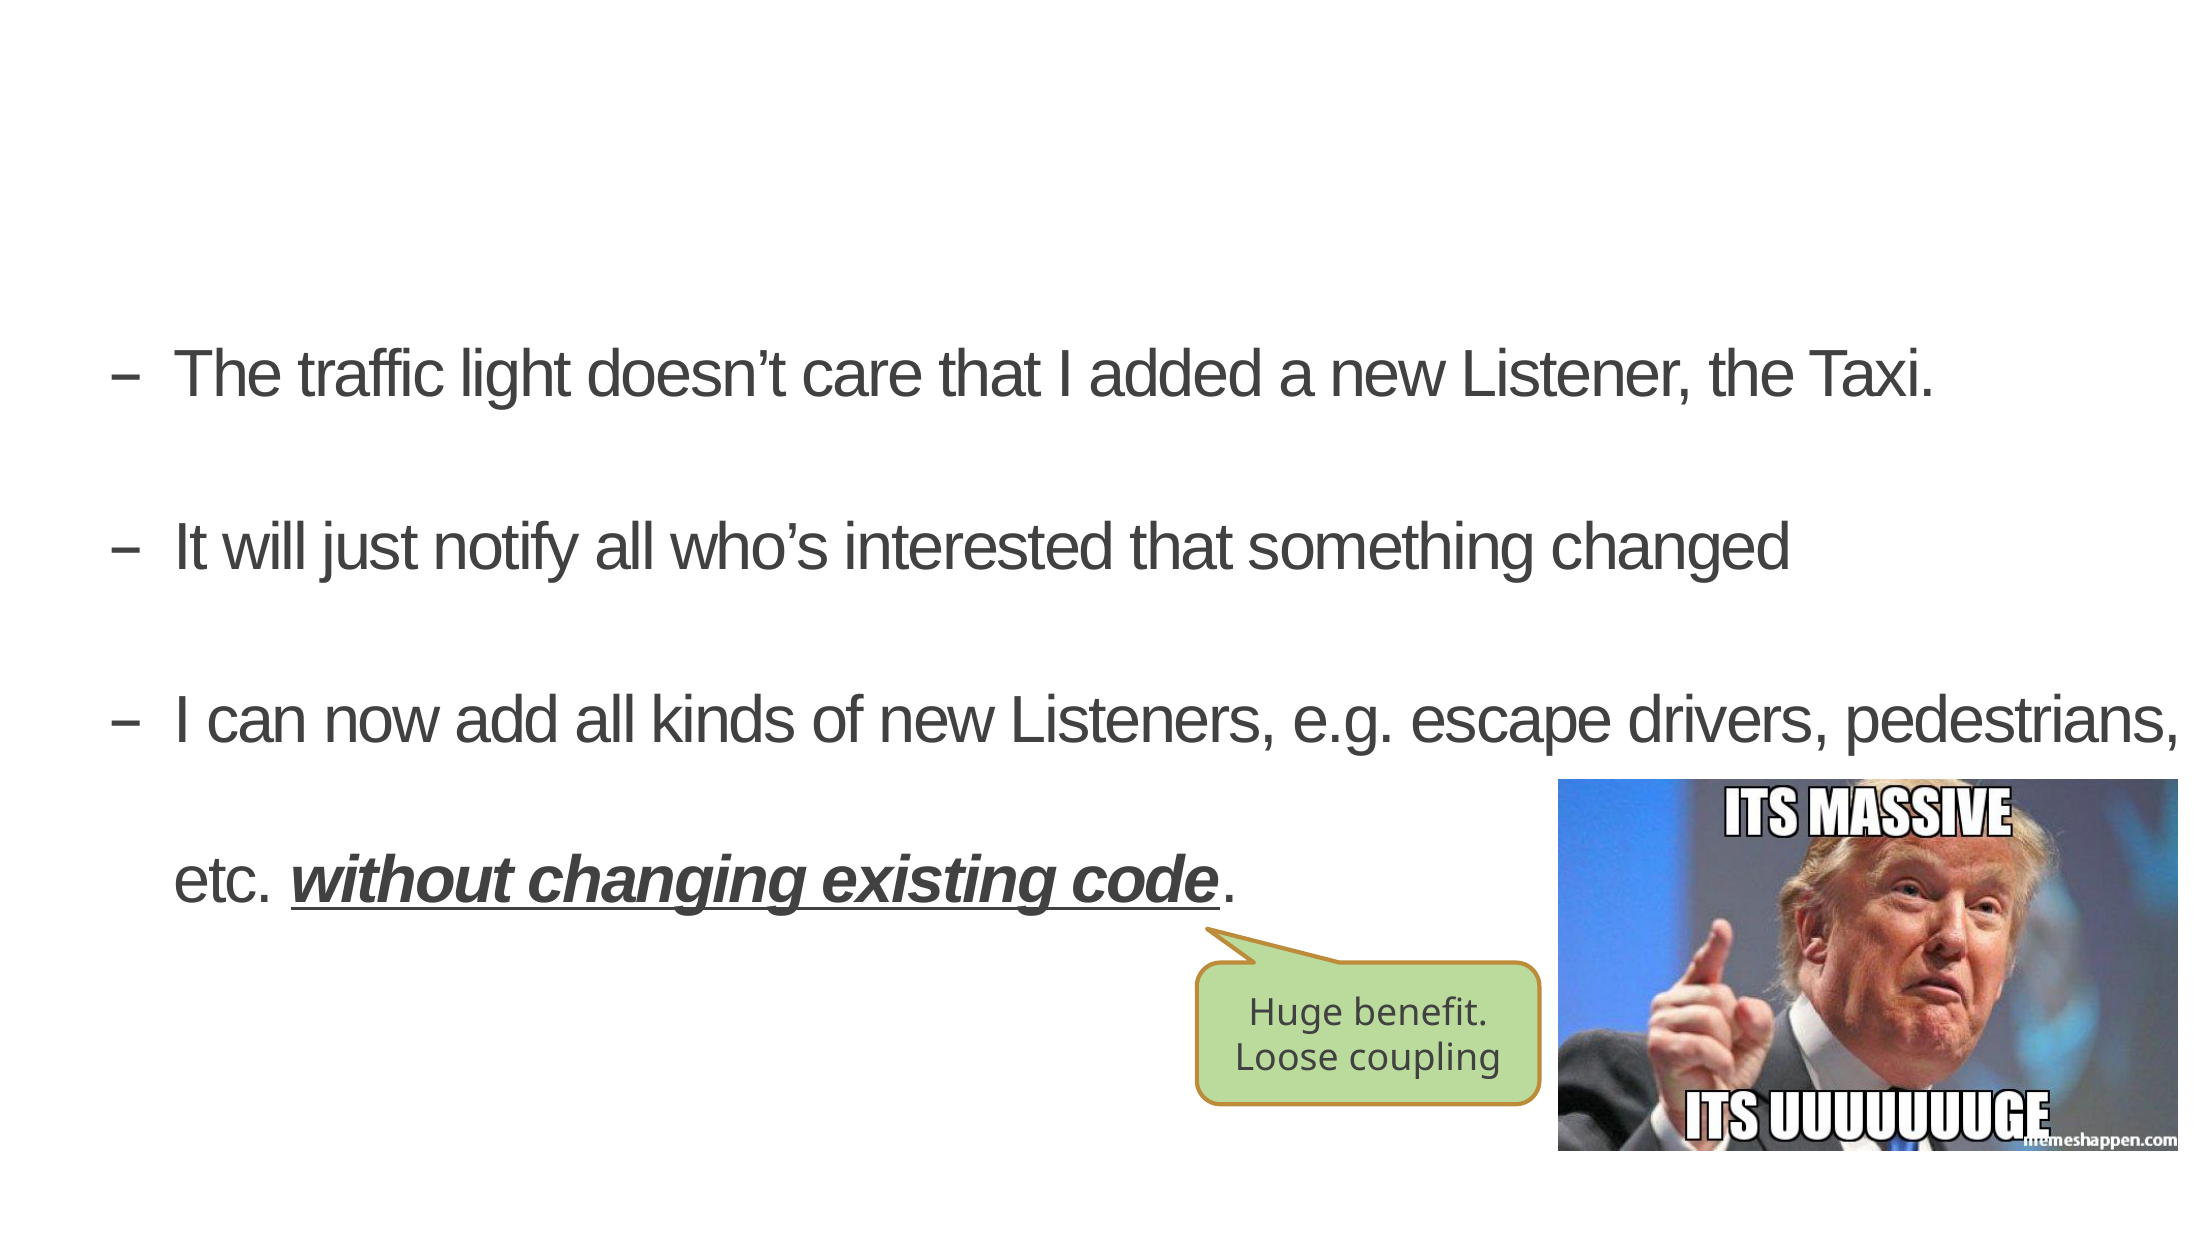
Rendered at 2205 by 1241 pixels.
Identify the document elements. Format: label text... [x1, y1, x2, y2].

picture [1558, 779, 2178, 1151]
text_box Huge benefit. Loose coupling [1194, 926, 1542, 1107]
list The traffic light doesn’t care that I added a new Listener, the Taxi. It will just notify all who’s interested that something changed I can now add all kinds of new Listeners, e.g. escape drivers, pedestrians, etc. without changing existing code. [94, 242, 2205, 1140]
